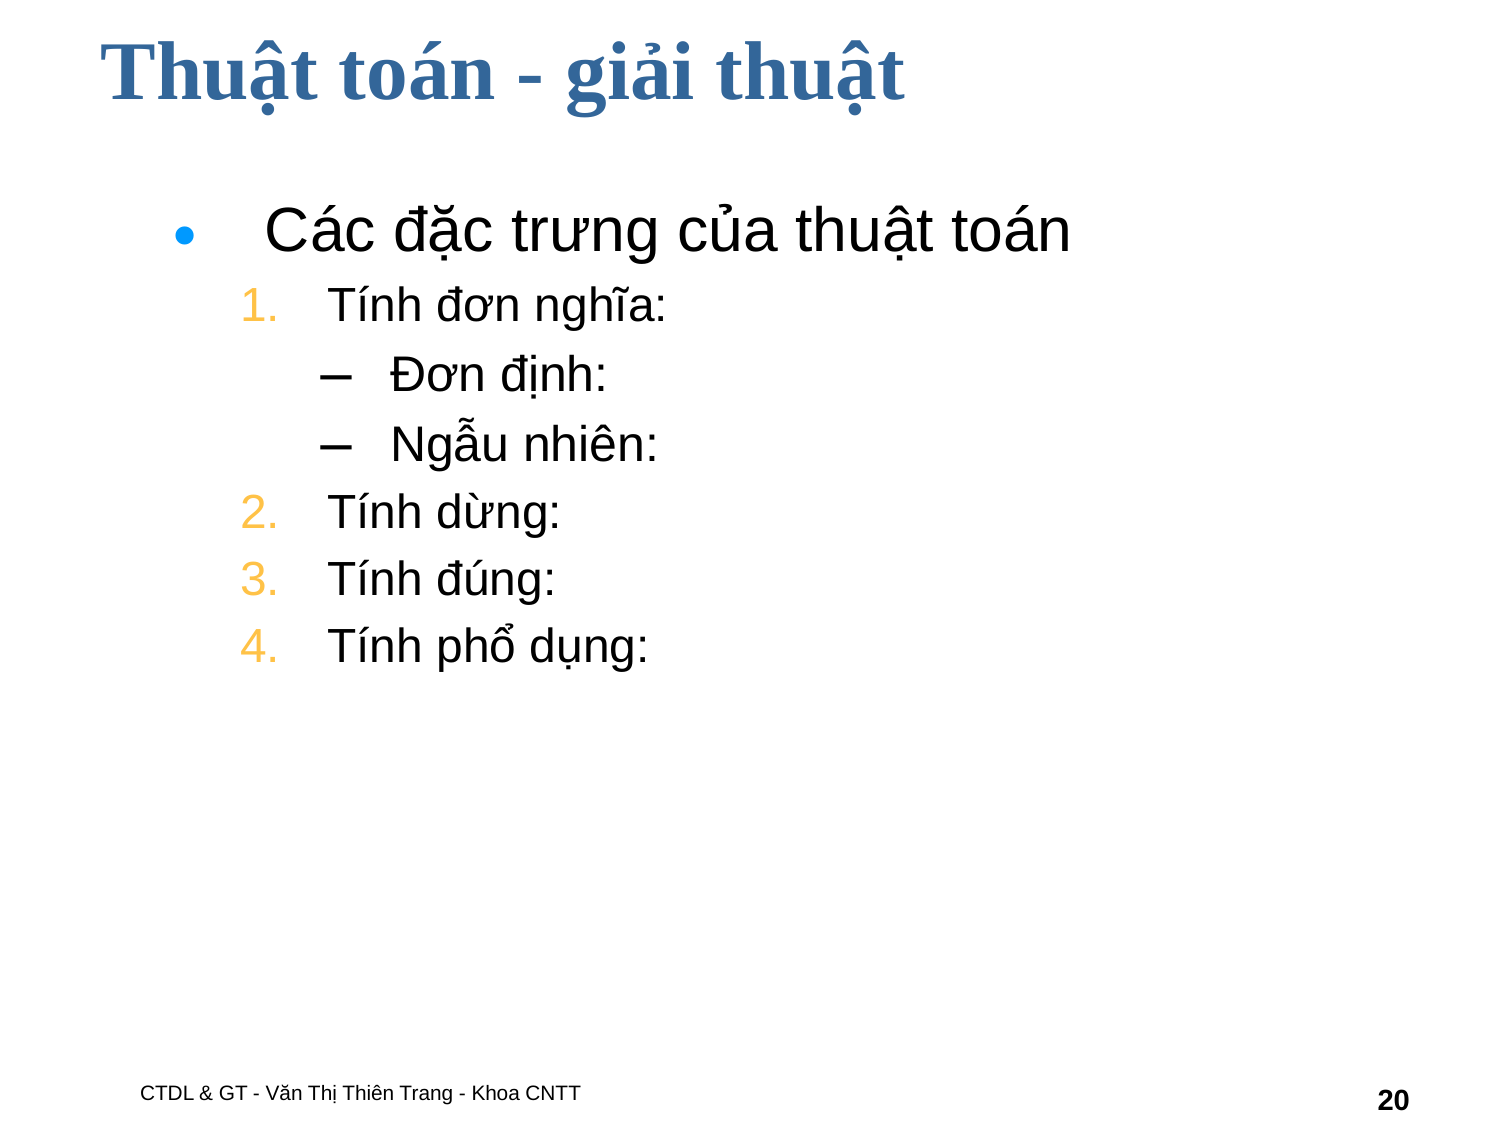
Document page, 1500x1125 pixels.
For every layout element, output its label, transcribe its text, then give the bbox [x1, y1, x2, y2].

list Các đặc trưng của thuật toán Tính đơn nghĩa: Đơn định: Ngẫu nhiên: Tính dừng: Tính đúng: Tính phổ dụng: [150, 181, 1438, 1038]
slide_number ‹#› [1074, 1049, 1425, 1125]
title Thuật toán - giải thuật [85, 9, 1436, 139]
slide_number CTDL & GT - Văn Thị Thiên Trang - Khoa CNTT [125, 1037, 1038, 1113]
